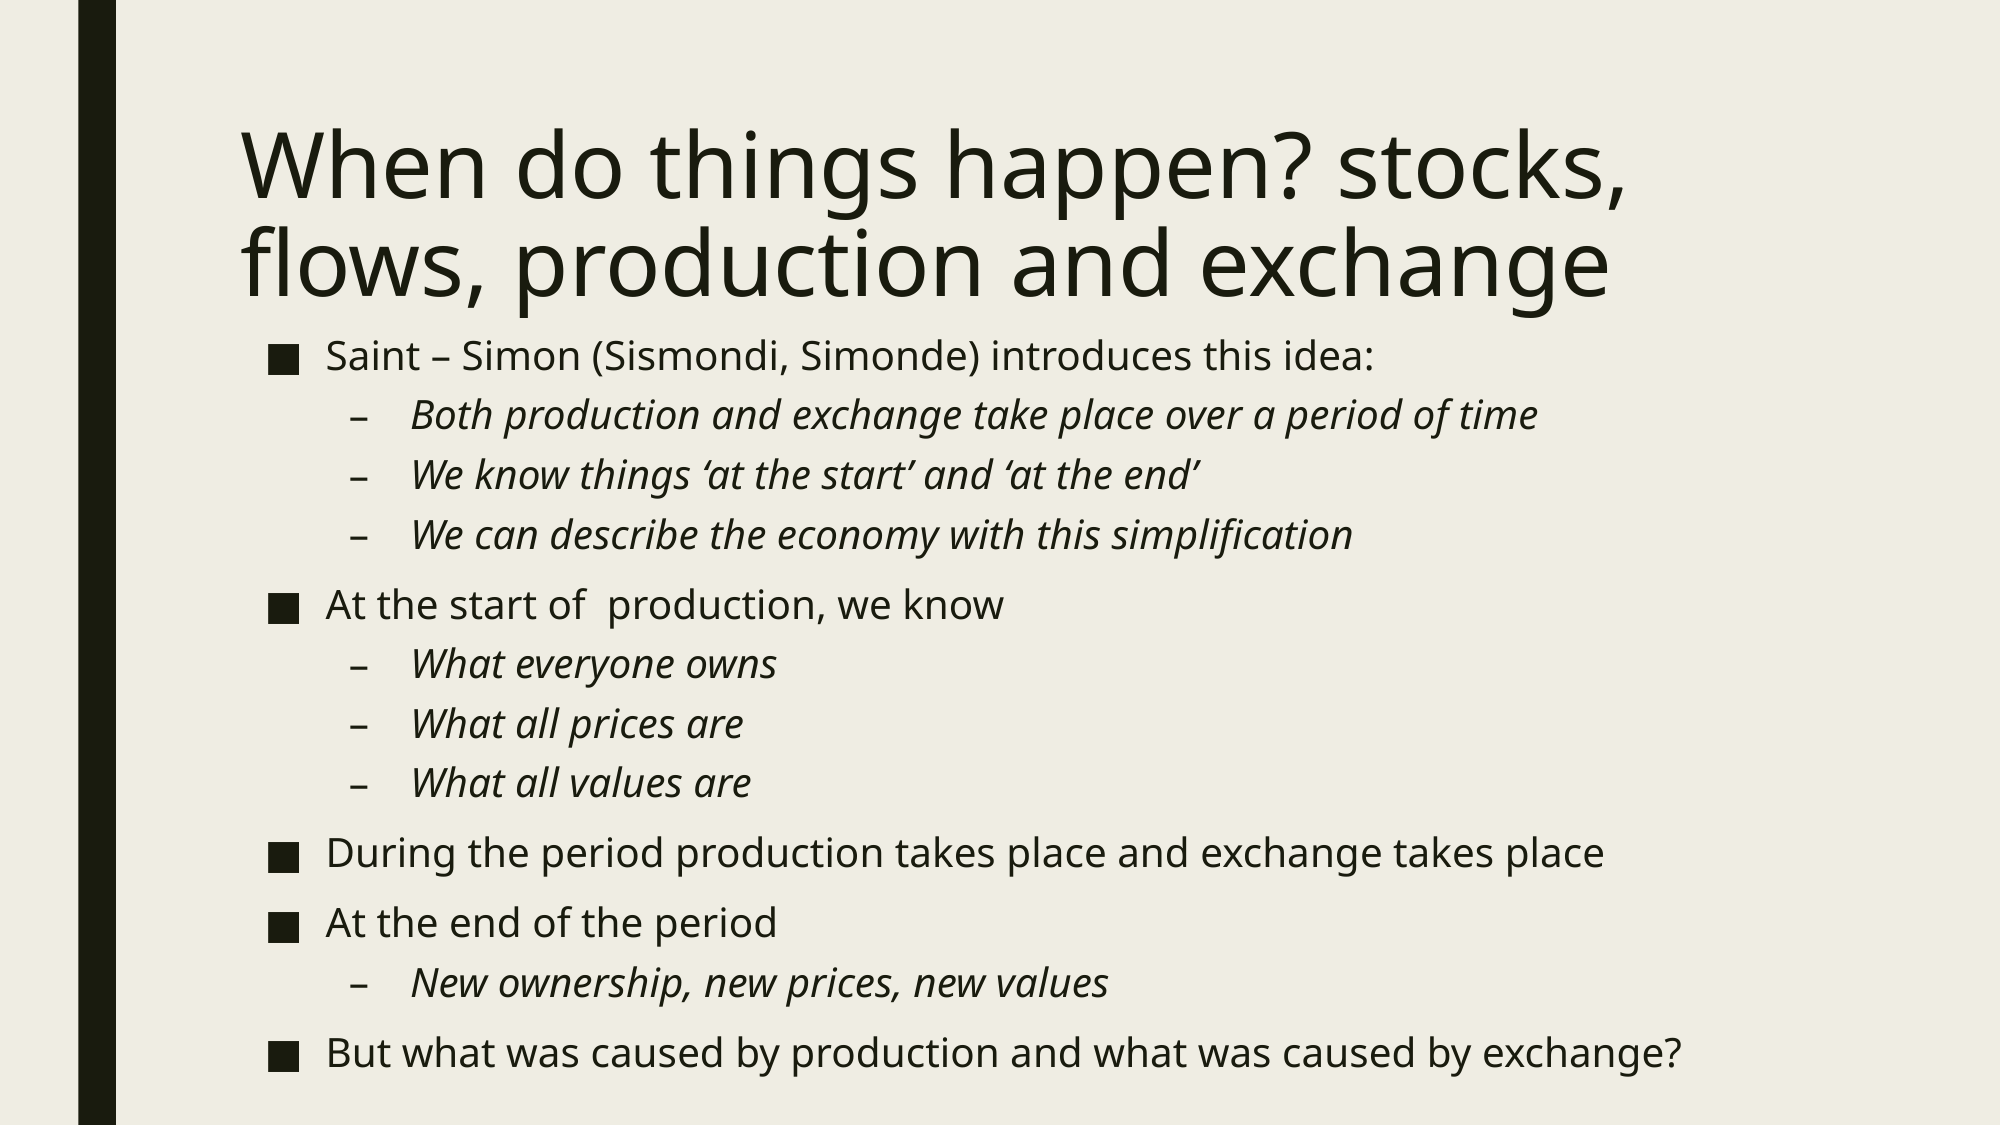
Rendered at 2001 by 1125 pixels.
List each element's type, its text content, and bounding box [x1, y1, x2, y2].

list Saint – Simon (Sismondi, Simonde) introduces this idea: Both production and exchange take place over a period of time We know things ‘at the start’ and ‘at the end’ We can describe the economy with this simplification At the start of production, we know What everyone owns What all prices are What all values are During the period production takes place and exchange takes place At the end of the period New ownership, new prices, new values But what was caused by production and what was caused by exchange? [249, 326, 1852, 1087]
title When do things happen? stocks, flows, production and exchange [225, 112, 1800, 357]
